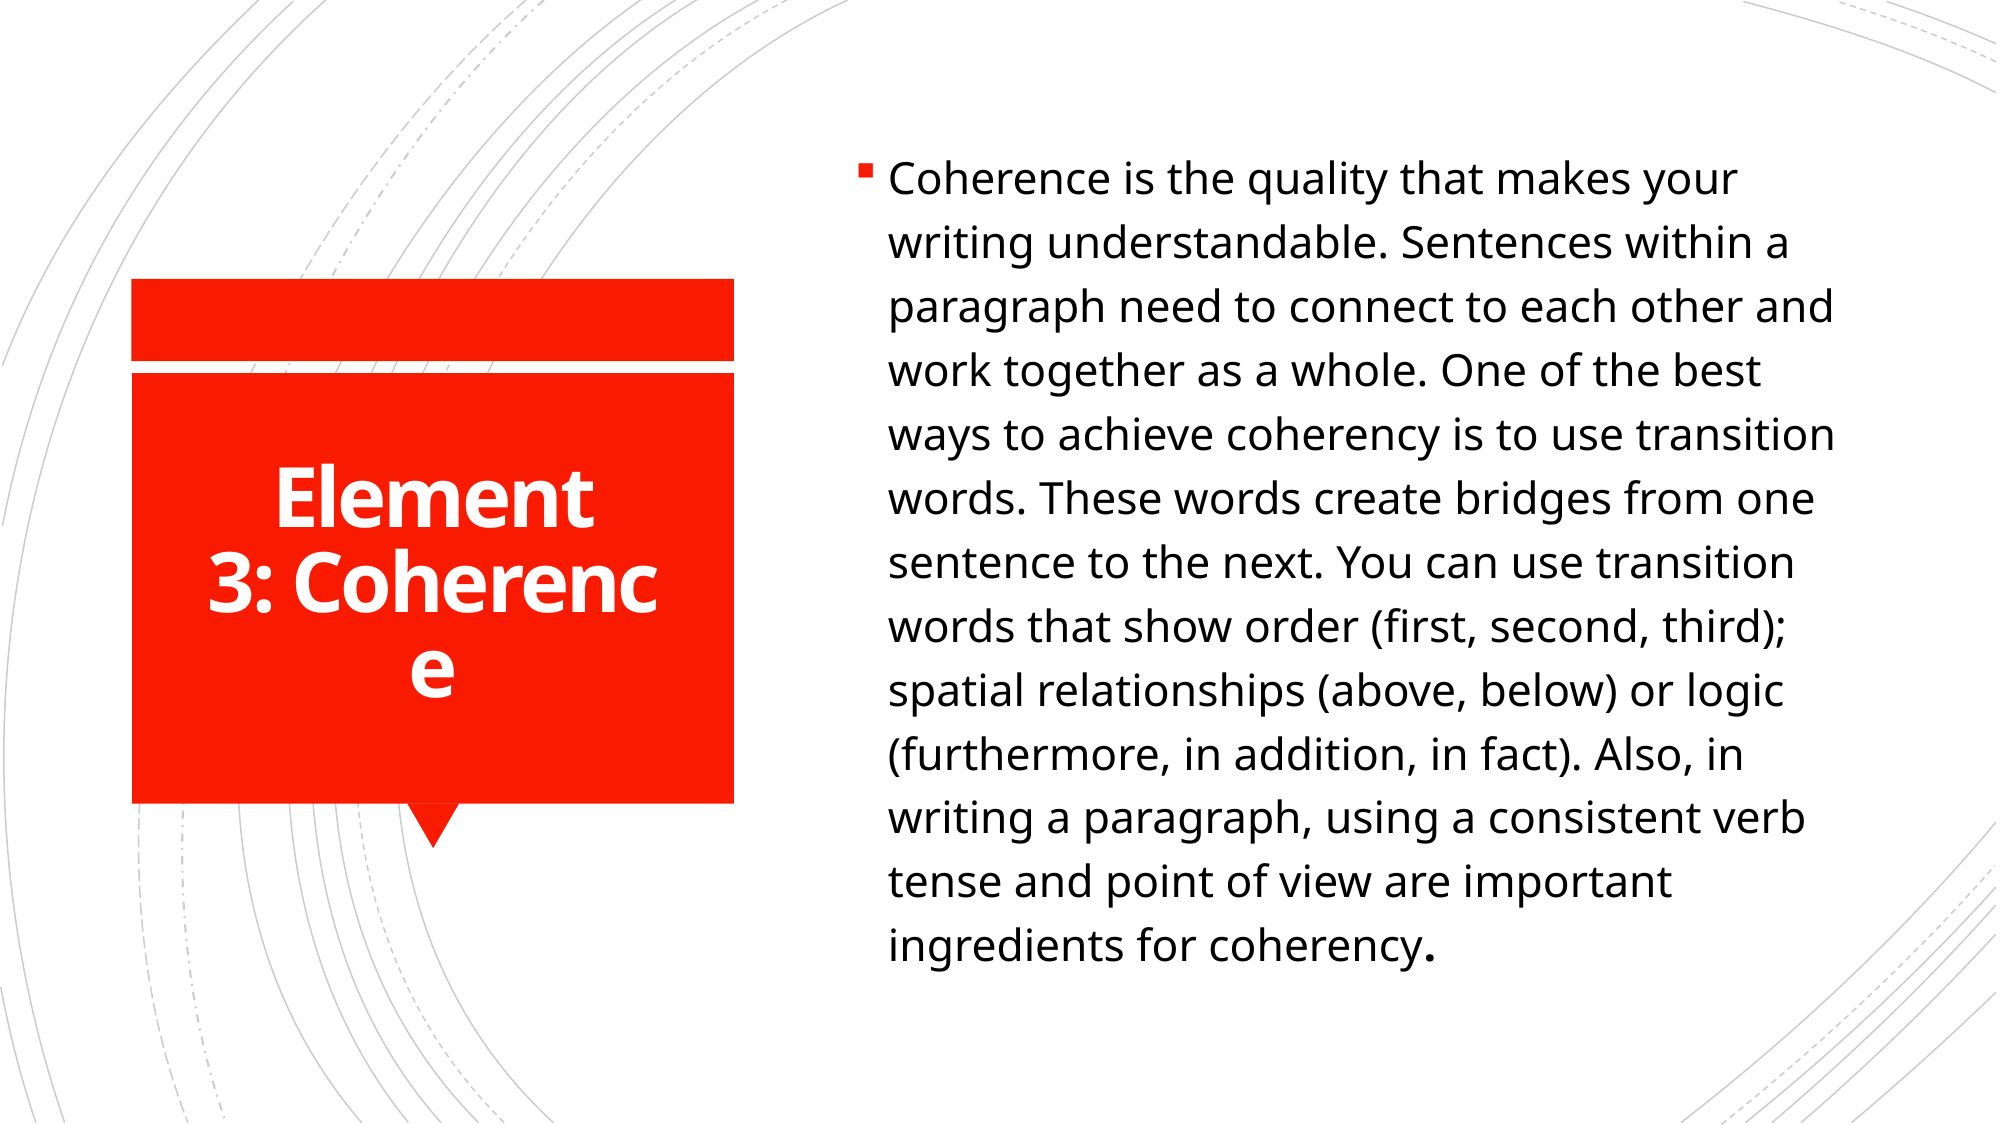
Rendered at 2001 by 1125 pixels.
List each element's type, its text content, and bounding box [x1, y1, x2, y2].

title Element 3: Coherence [145, 385, 720, 789]
list Coherence is the quality that makes your writing understandable. Sentences within a paragraph need to connect to each other and work together as a whole. One of the best ways to achieve coherency is to use transition words. These words create bridges from one sentence to the next. You can use transition words that show order (first, second, third); spatial relationships (above, below) or logic (furthermore, in addition, in fact). Also, in writing a paragraph, using a consistent verb tense and point of view are important ingredients for coherency. [839, 131, 1871, 993]
